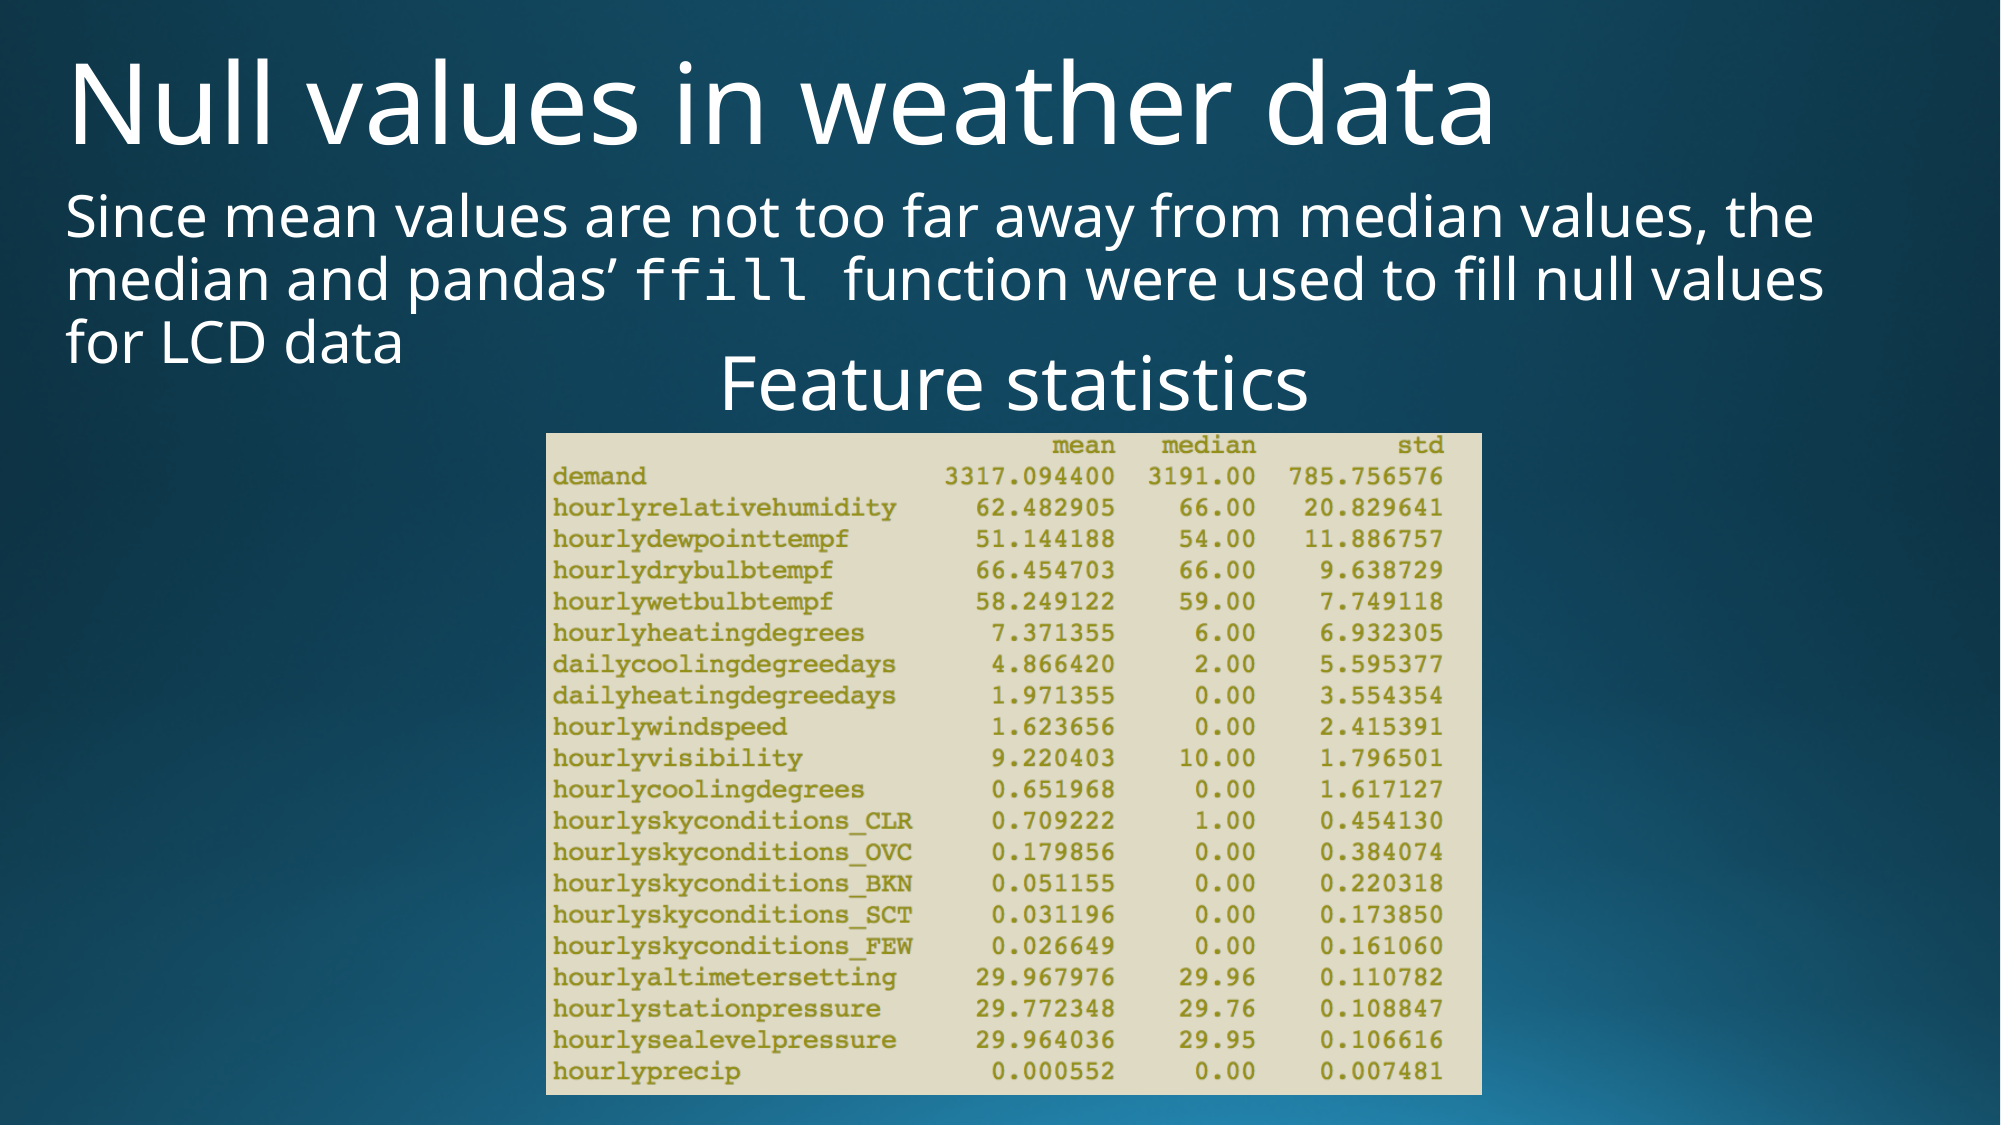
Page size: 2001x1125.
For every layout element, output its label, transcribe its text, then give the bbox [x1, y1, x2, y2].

list Since mean values are not too far away from median values, the median and pandas’ ffill function were used to fill null values for LCD data [49, 179, 1863, 590]
text_box Feature statistics [703, 327, 1327, 433]
picture [0, 0, 2001, 1125]
title Null values in weather data [49, 0, 1775, 179]
